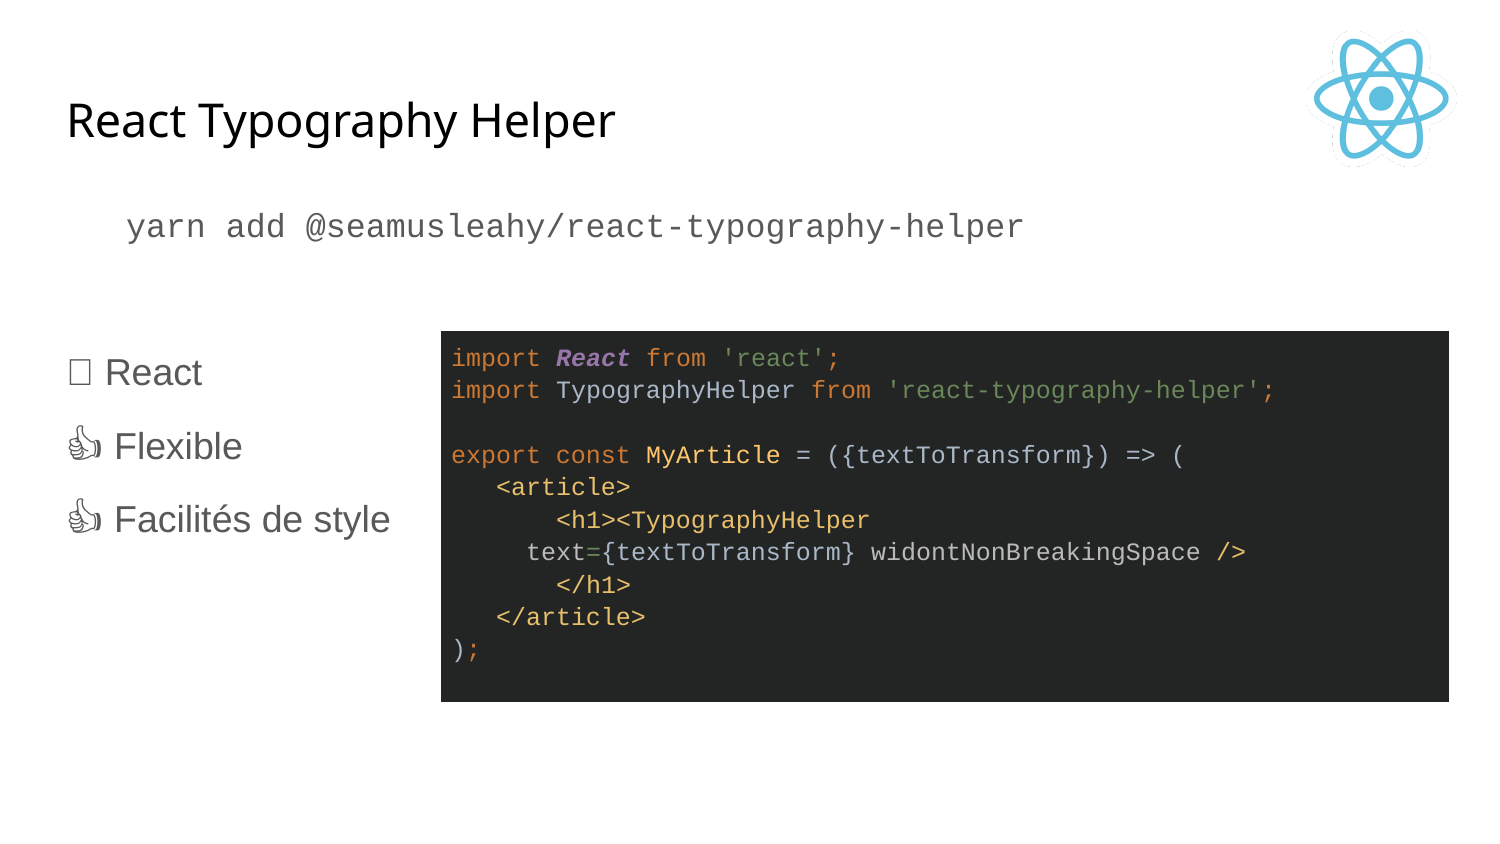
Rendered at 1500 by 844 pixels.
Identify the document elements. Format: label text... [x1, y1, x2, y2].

title React Typography Helper [51, 72, 1299, 167]
list yarn add @seamusleahy/react-typography-helper 💬 React 👍 Flexible 👍 Facilités de style [51, 189, 1449, 750]
table_header import React from 'react'; import TypographyHelper from 'react-typography-helper'; export const MyArticle = ({textToTransform}) => ( <article> <h1><TypographyHelper text={textToTransform} widontNonBreakingSpace /> </h1> </article> ); [441, 331, 1449, 702]
picture [1304, 30, 1457, 168]
